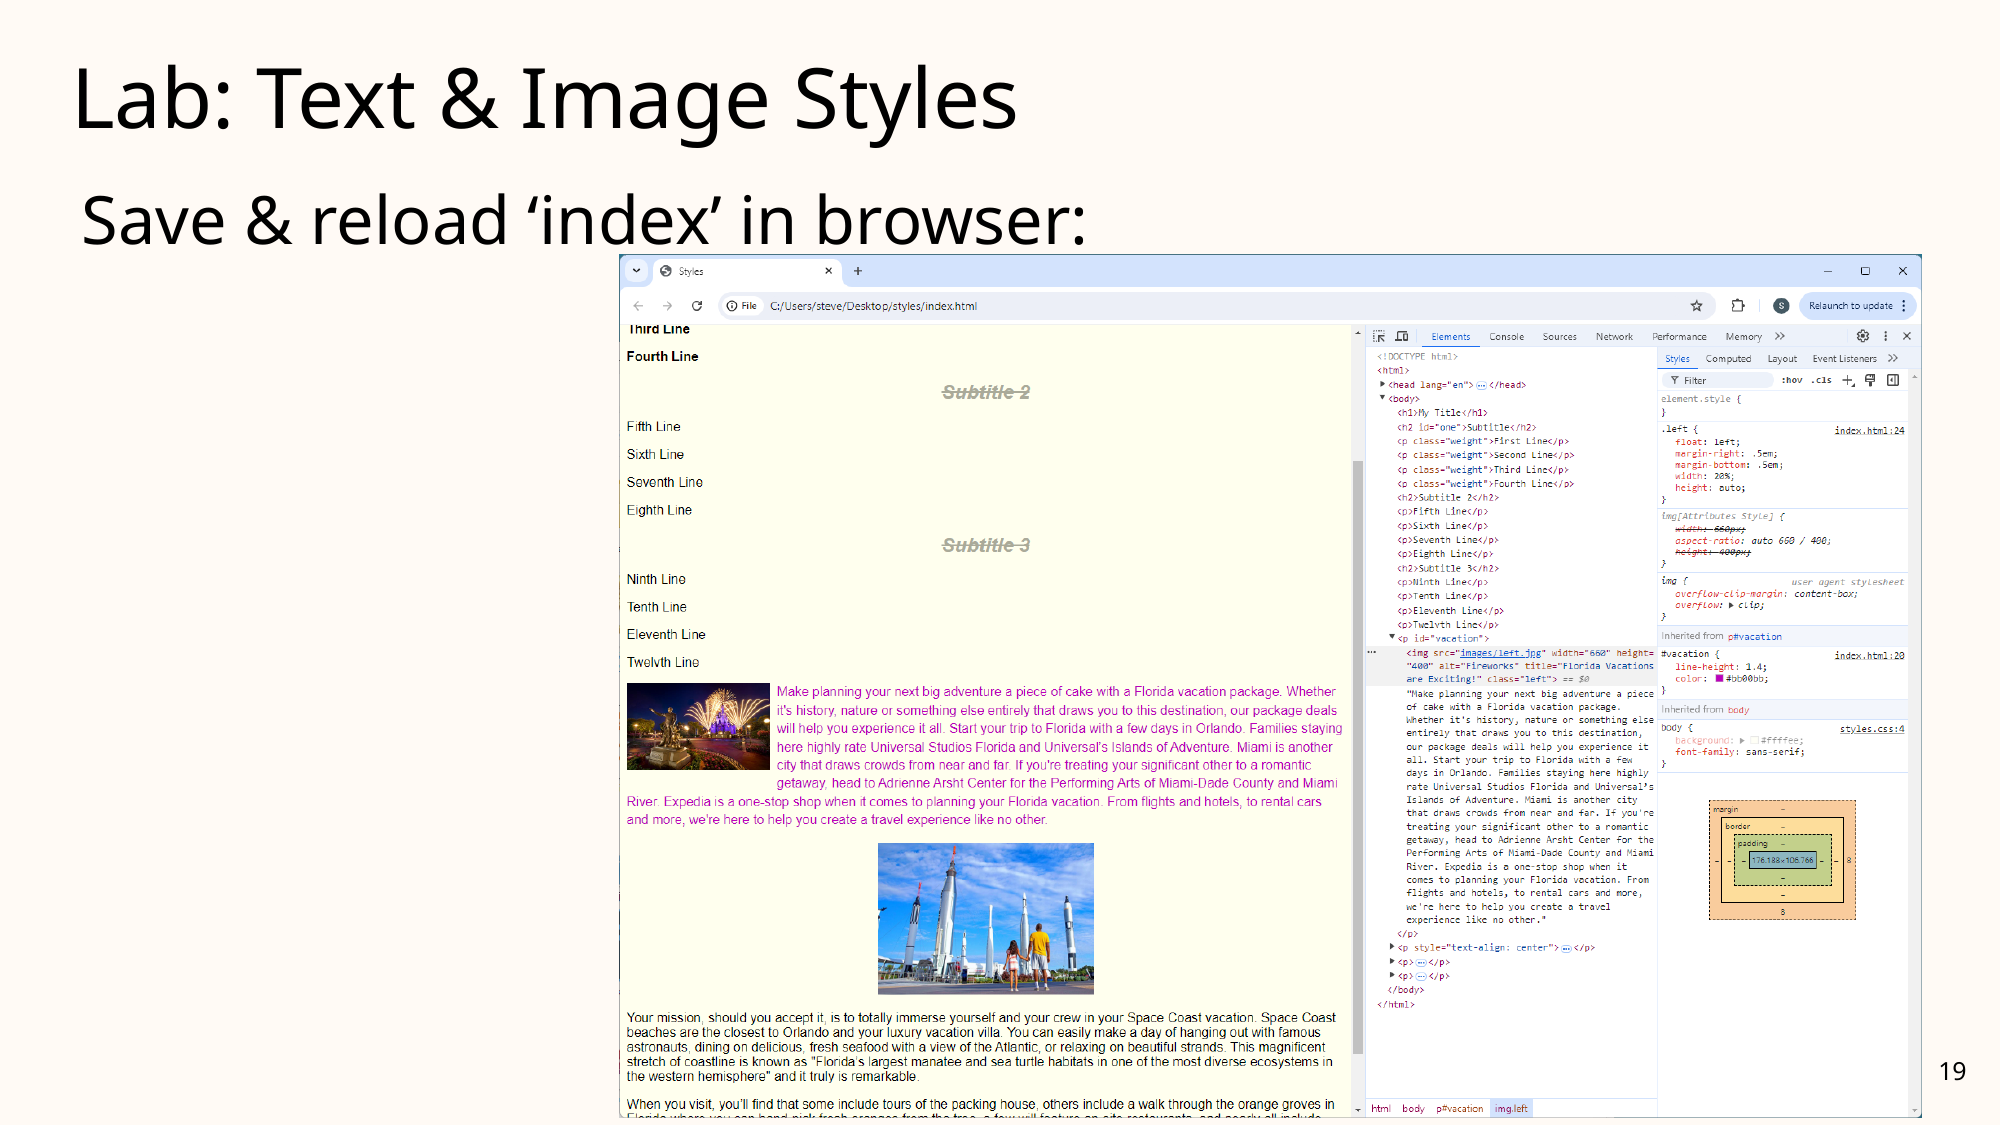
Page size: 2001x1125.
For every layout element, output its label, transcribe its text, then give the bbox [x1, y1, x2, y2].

title Lab: Text & Image Styles [56, 0, 1559, 197]
picture [619, 254, 1922, 1119]
slide_number 19 [1927, 1042, 1982, 1103]
text_box Save & reload ‘index’ in browser: [66, 130, 1105, 266]
